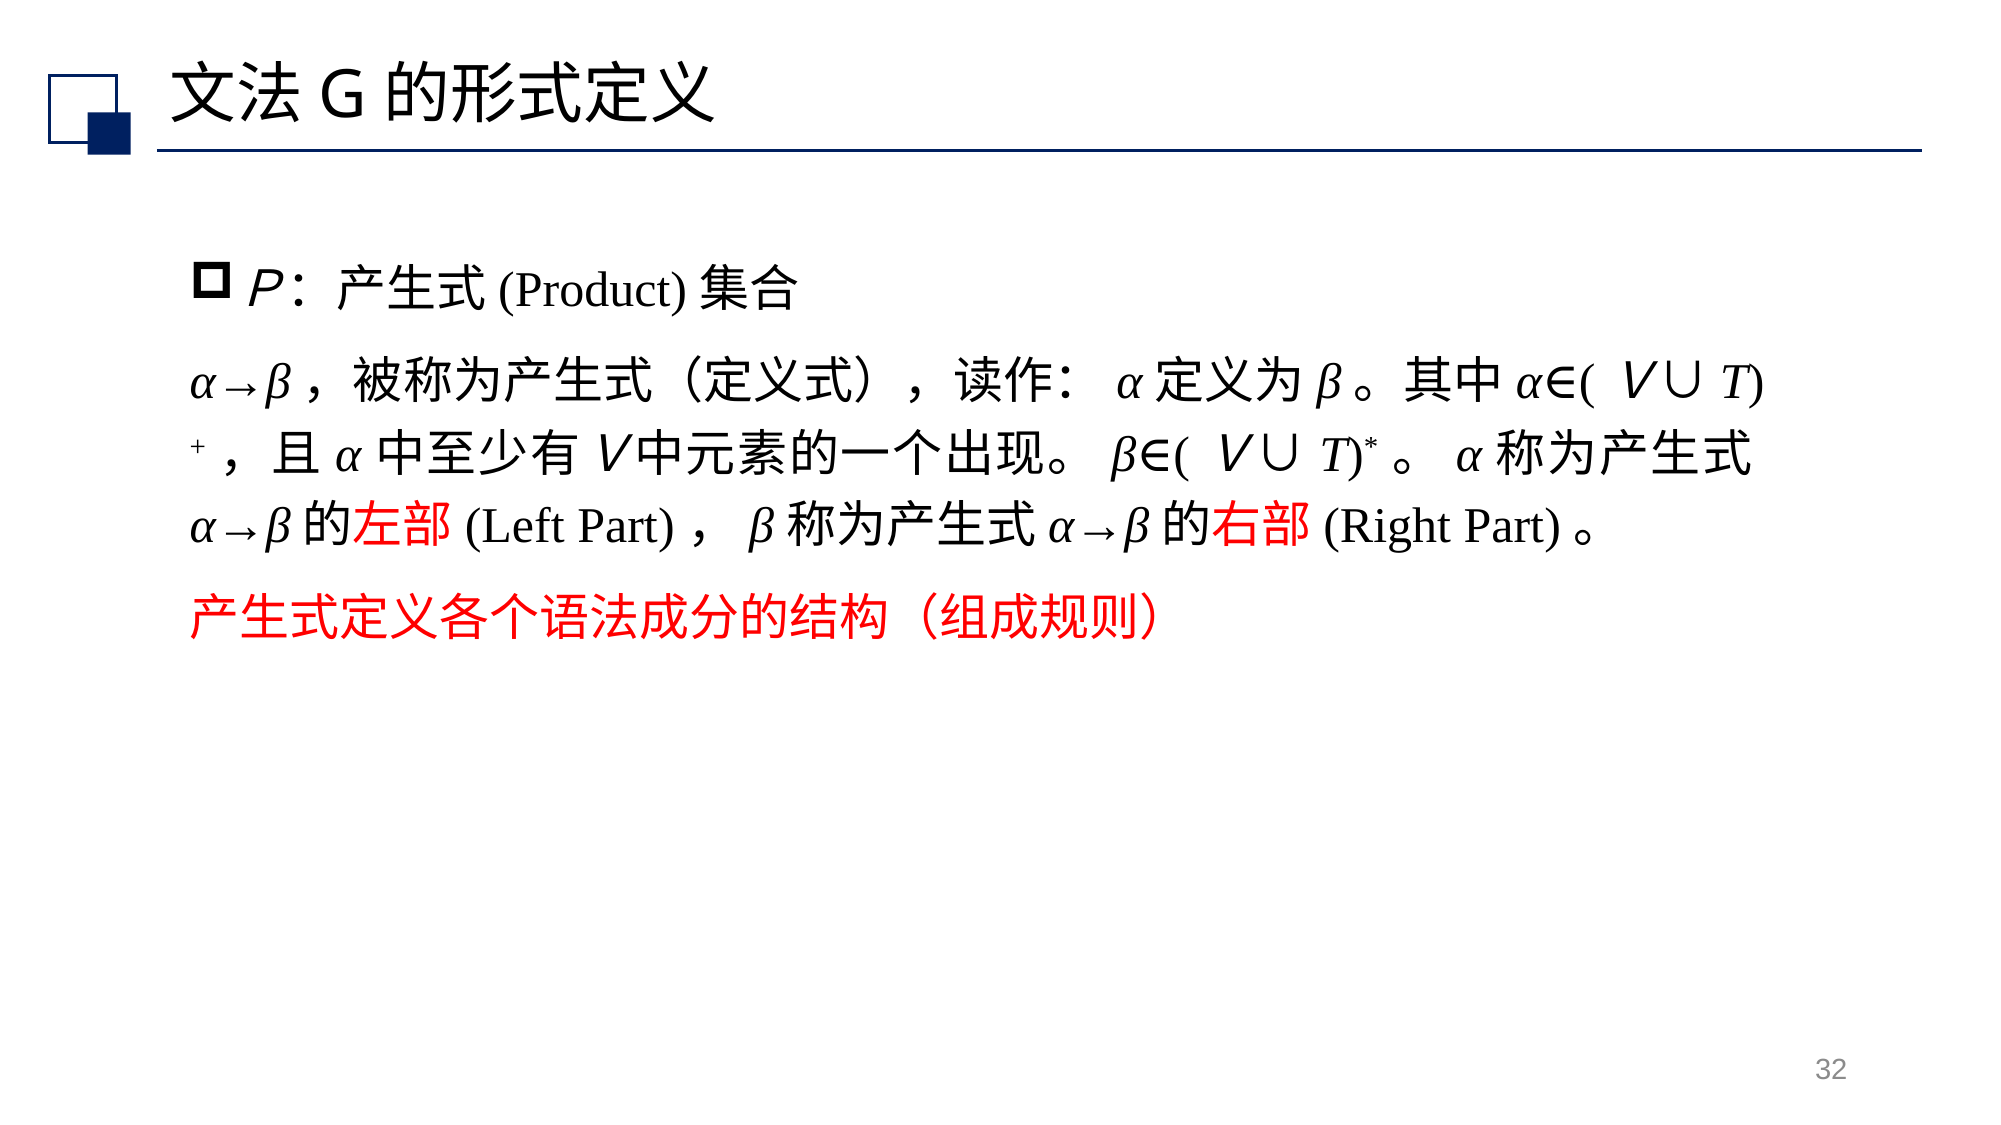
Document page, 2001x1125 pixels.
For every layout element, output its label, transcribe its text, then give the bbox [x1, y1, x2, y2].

slide_number 32 [1412, 1042, 1863, 1103]
title 文法G的形式定义 [154, 50, 1880, 143]
list Ｐ：产生式(Product)集合 α→β，被称为产生式（定义式），读作：α定义为β。其中α∈(Ｖ∪T)+，且α中至少有Ｖ中元素的一个出现。β∈(Ｖ∪T)*。α称为产生式α→β的左部(Left Part)，β称为产生式α→β的右部(Right Part)。 产生式定义各个语法成分的结构（组成规则） [174, 236, 1780, 989]
